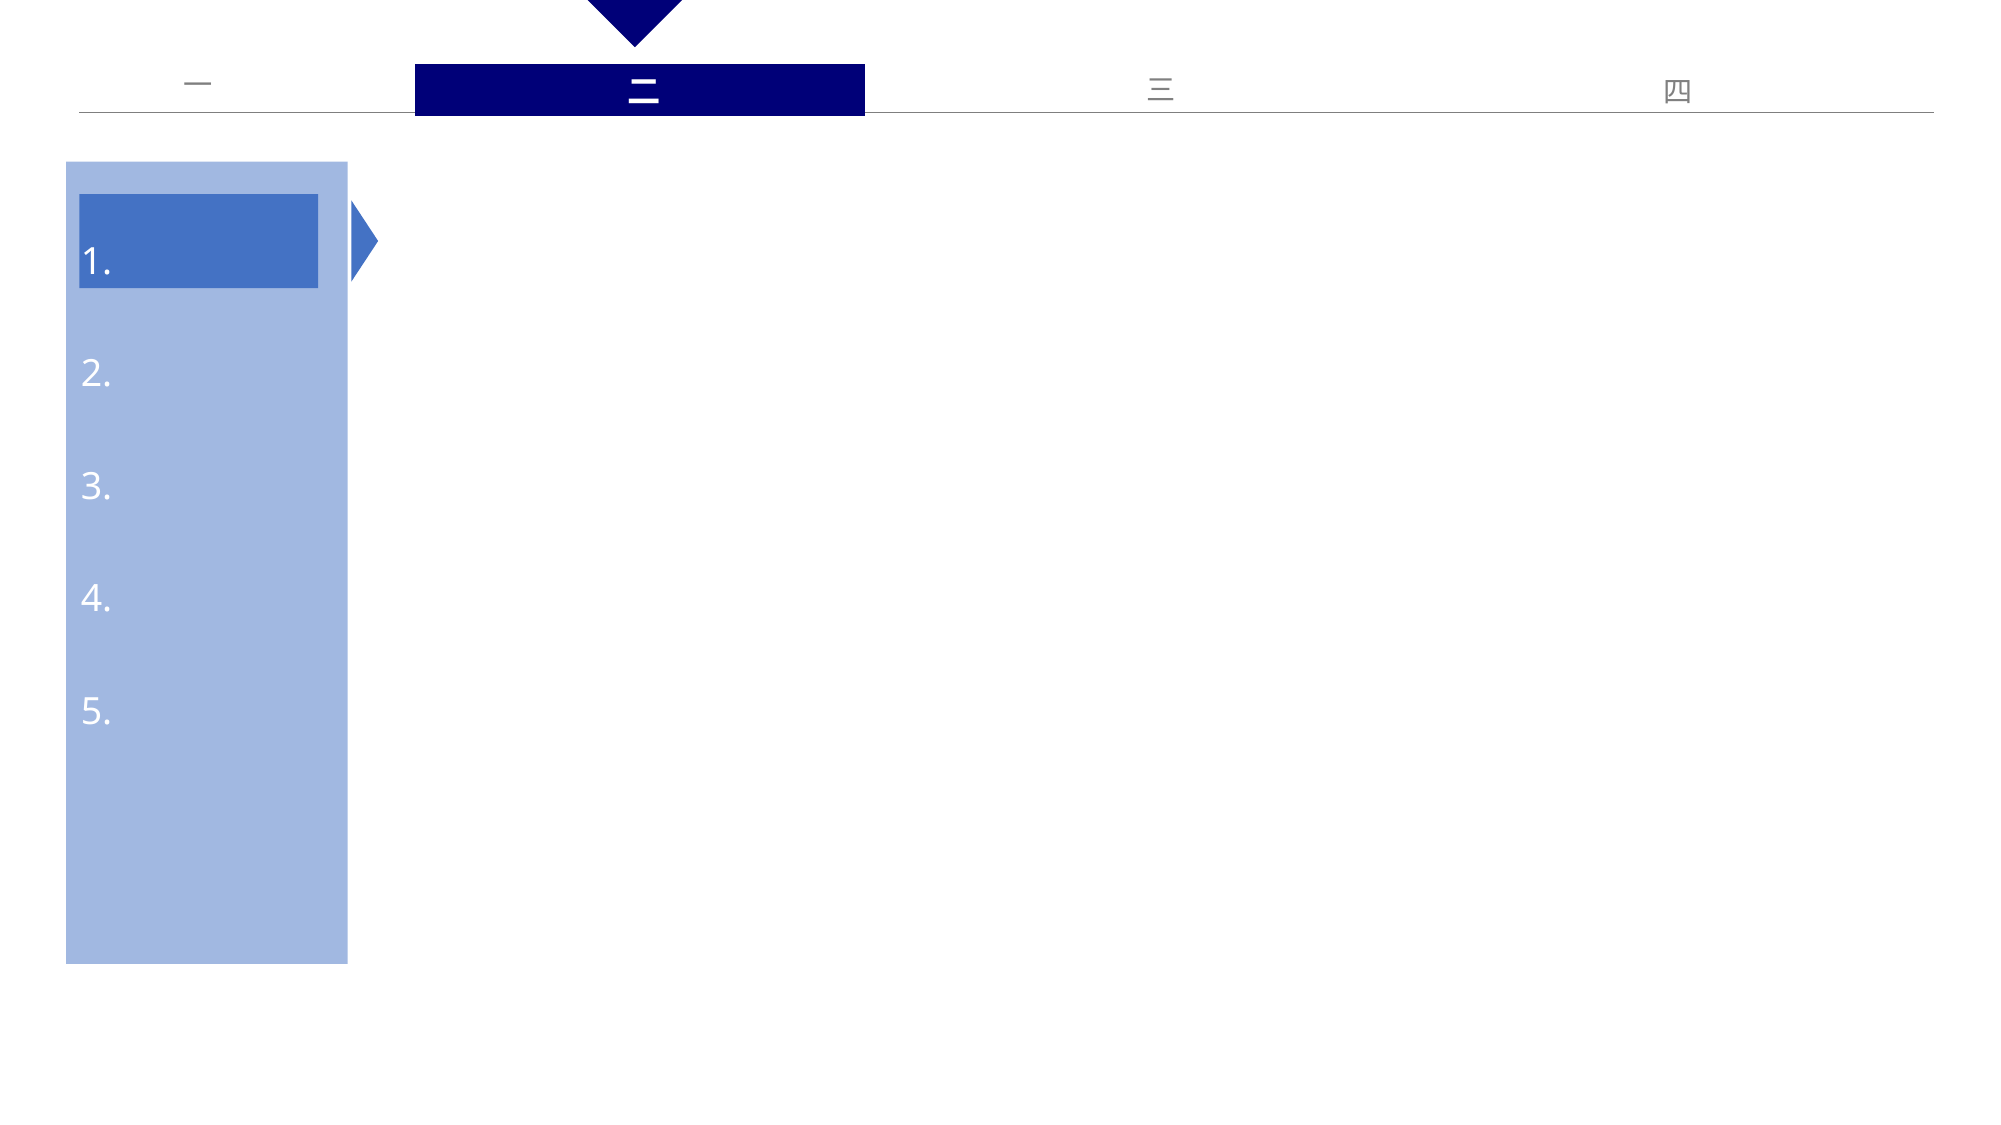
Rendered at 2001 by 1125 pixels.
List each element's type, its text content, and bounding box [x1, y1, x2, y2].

text_box 二 [424, 113, 865, 118]
text_box 三 [918, 63, 1403, 112]
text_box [602, 0, 668, 33]
text_box 二 [424, 62, 865, 112]
text_box 一 [66, 58, 330, 109]
text_box [66, 161, 348, 964]
text_box [415, 64, 424, 112]
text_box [79, 194, 379, 289]
text_box 四 [1466, 65, 1891, 112]
